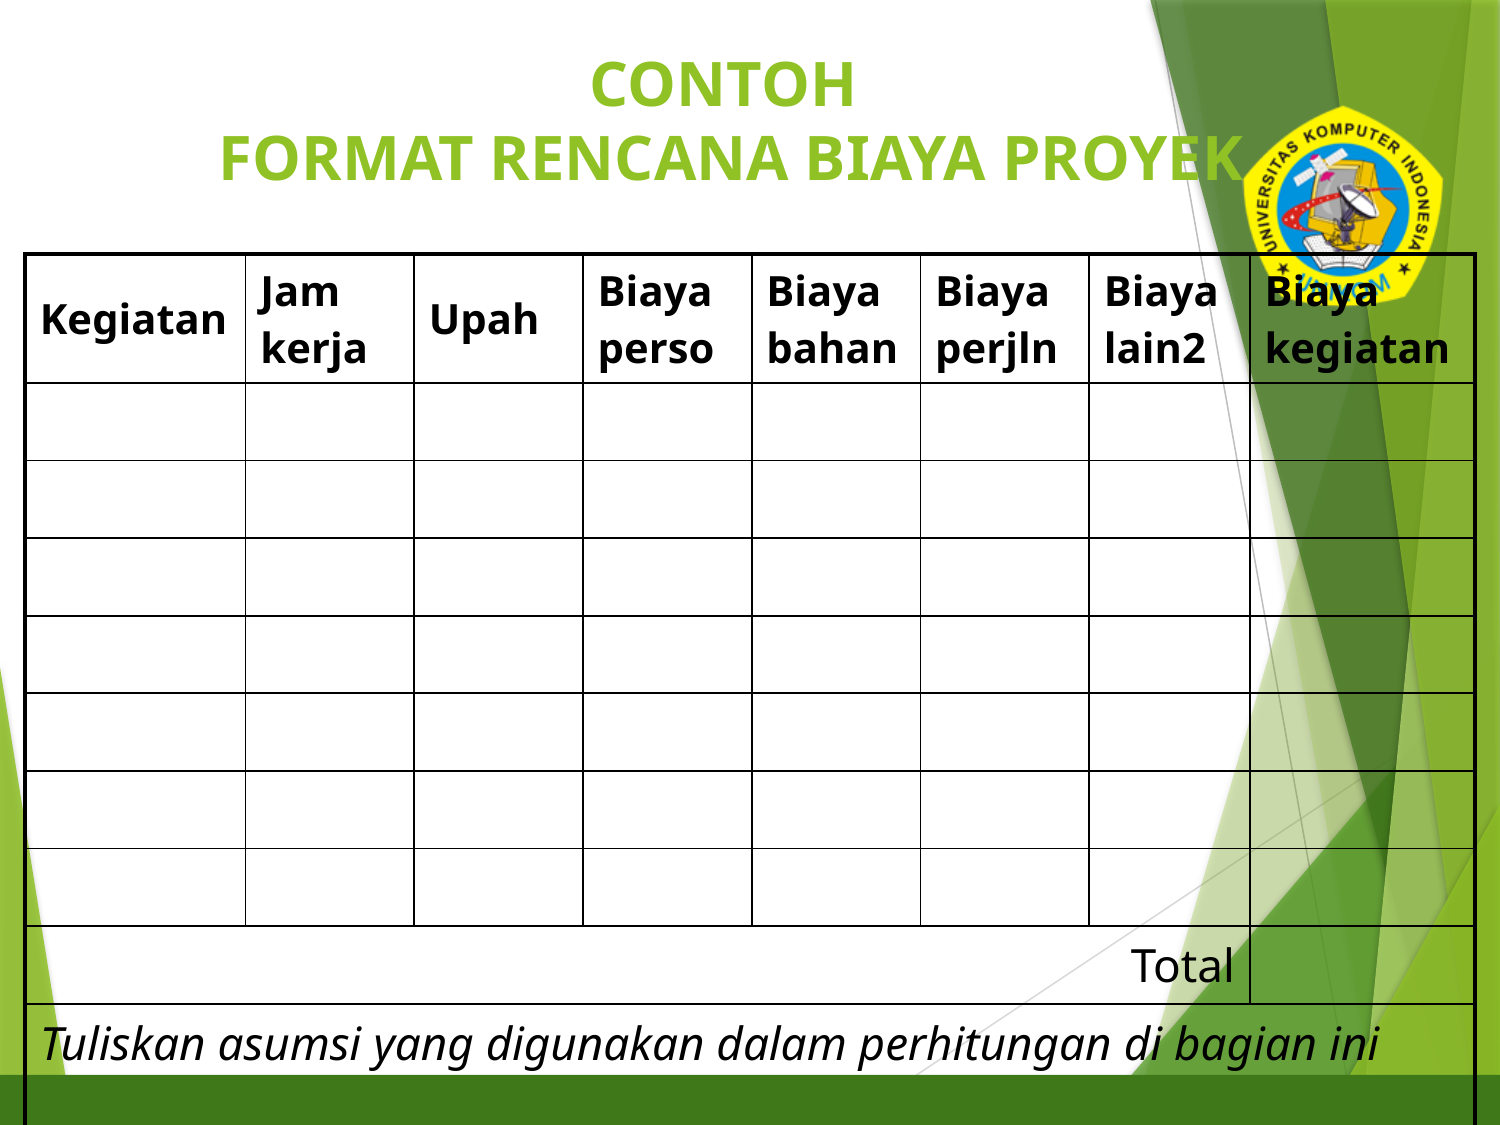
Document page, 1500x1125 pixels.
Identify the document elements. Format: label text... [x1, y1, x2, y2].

table_cell [584, 849, 751, 925]
table_header Biaya lain2 [1090, 256, 1249, 382]
table_cell [753, 617, 920, 692]
title CONTOH FORMAT RENCANA BIAYA PROYEK [0, 37, 1463, 200]
table_cell [27, 539, 245, 615]
table_cell [246, 617, 413, 692]
table_cell [1090, 694, 1249, 770]
table_cell [753, 461, 920, 537]
table_cell [246, 849, 413, 925]
table_cell [921, 849, 1088, 925]
table_cell [1251, 849, 1473, 925]
table_header Jam kerja [246, 256, 413, 382]
table_cell [27, 772, 245, 848]
table_cell [584, 694, 751, 770]
table_cell [1090, 772, 1249, 848]
table_cell [584, 617, 751, 692]
table_cell [1090, 539, 1249, 615]
table_cell [584, 461, 751, 537]
table_header Biaya perjln [921, 256, 1088, 382]
table_cell [584, 384, 751, 460]
table_cell [415, 384, 582, 460]
table_cell [921, 617, 1088, 692]
picture [1395, 200, 1449, 252]
table_cell [921, 539, 1088, 615]
table_cell [584, 772, 751, 848]
table_cell [246, 539, 413, 615]
table_cell [415, 461, 582, 537]
table_cell [753, 539, 920, 615]
table_cell [415, 694, 582, 770]
table_cell [415, 849, 582, 925]
table_cell [584, 539, 751, 615]
table_header Biaya bahan [753, 256, 920, 382]
table_cell [27, 617, 245, 692]
table_cell [1251, 927, 1473, 1003]
table_cell [27, 384, 245, 460]
table_cell [27, 849, 245, 925]
table_cell [753, 694, 920, 770]
table_cell [753, 384, 920, 460]
table_cell [246, 461, 413, 537]
table_cell [1251, 772, 1473, 848]
table_cell [246, 384, 413, 460]
table_cell [753, 849, 920, 925]
table_cell [1251, 461, 1473, 537]
table_header Kegiatan [27, 256, 245, 382]
slide_number 14 [0, 157, 118, 299]
table_cell [27, 694, 245, 770]
picture [1237, 200, 1397, 252]
table_cell [1251, 694, 1473, 770]
table_header Biaya kegiatan [1251, 256, 1473, 382]
table_cell [415, 772, 582, 848]
table_cell [415, 617, 582, 692]
table_cell [415, 539, 582, 615]
table_cell [1090, 384, 1249, 460]
table_cell [1090, 461, 1249, 537]
table_header Upah [415, 256, 582, 382]
table_cell [1090, 617, 1249, 692]
table_header Biaya perso [584, 256, 751, 382]
table_cell [246, 694, 413, 770]
table_cell [921, 772, 1088, 848]
table_cell [1090, 849, 1249, 925]
table_cell Tuliskan asumsi yang digunakan dalam perhitungan di bagian ini [27, 1005, 1473, 1125]
table_cell Total [27, 927, 1249, 1003]
table_cell [246, 772, 413, 848]
table_cell [753, 772, 920, 848]
table_cell [27, 461, 245, 537]
table_cell [1251, 539, 1473, 615]
table_cell [1251, 617, 1473, 692]
table_cell [921, 461, 1088, 537]
table_cell [921, 384, 1088, 460]
table_cell [1251, 384, 1473, 460]
table_cell [921, 694, 1088, 770]
